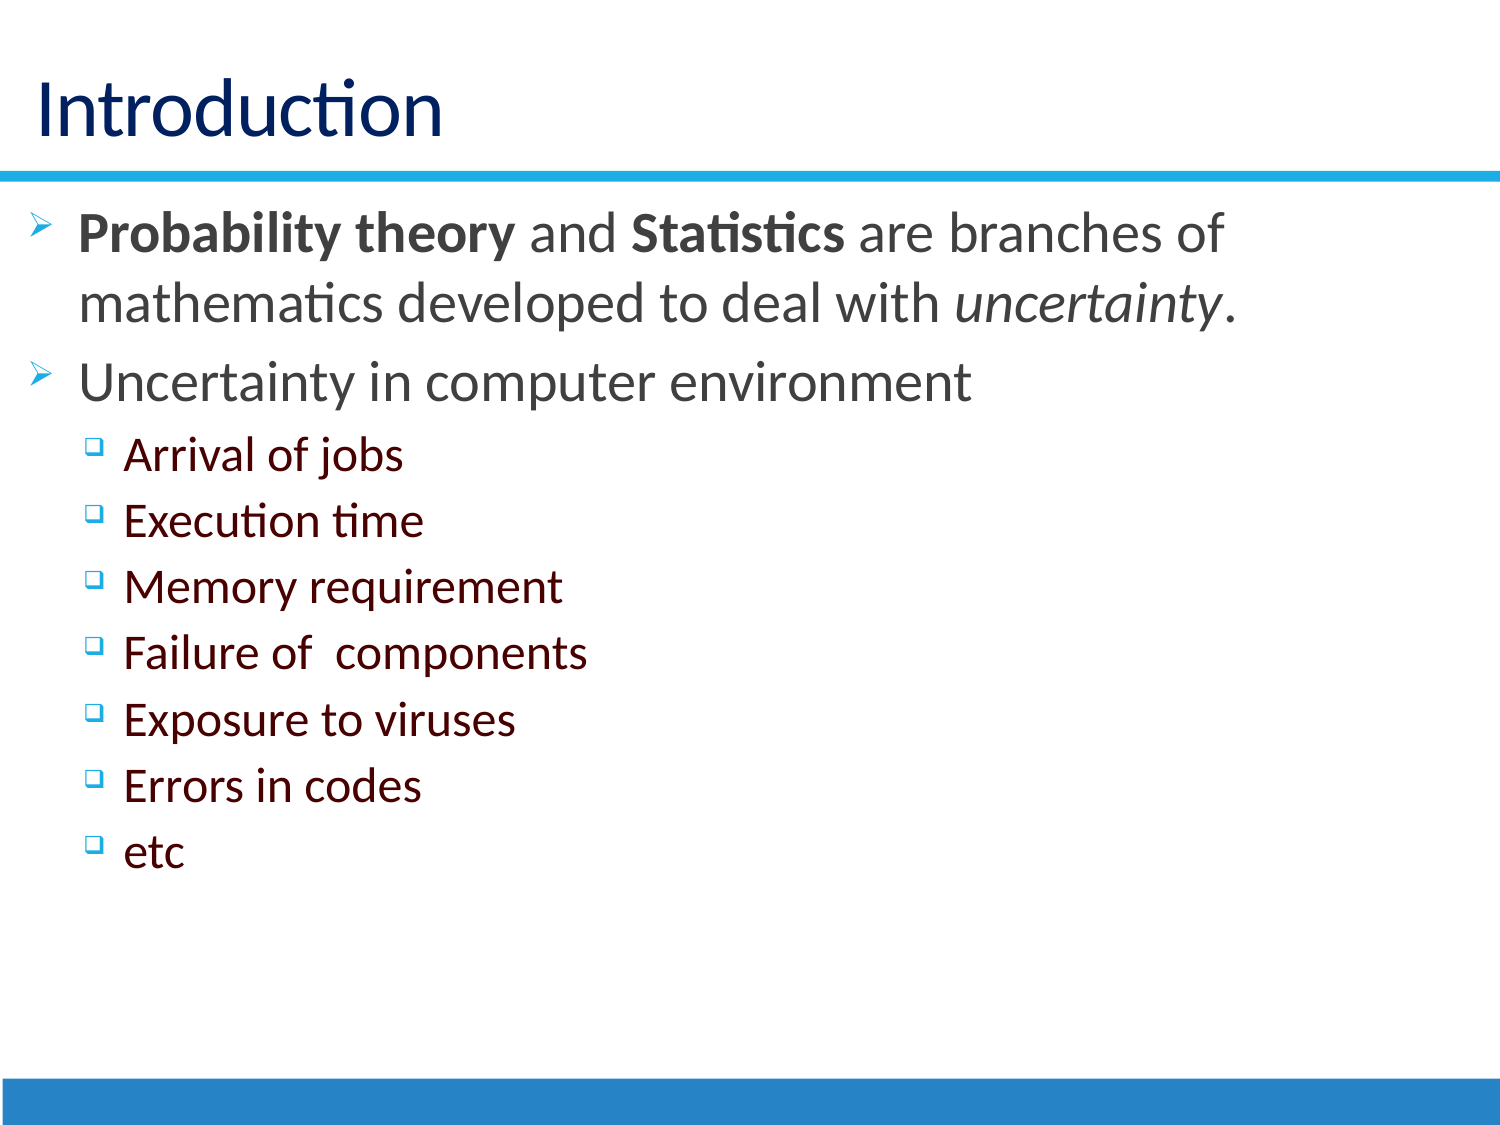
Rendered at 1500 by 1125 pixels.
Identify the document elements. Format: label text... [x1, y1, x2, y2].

list Probability theory and Statistics are branches of mathematics developed to deal with uncertainty. Uncertainty in computer environment Arrival of jobs Execution time Memory requirement Failure of components Exposure to viruses Errors in codes etc [18, 194, 1482, 1077]
title Introduction [20, 15, 1480, 162]
